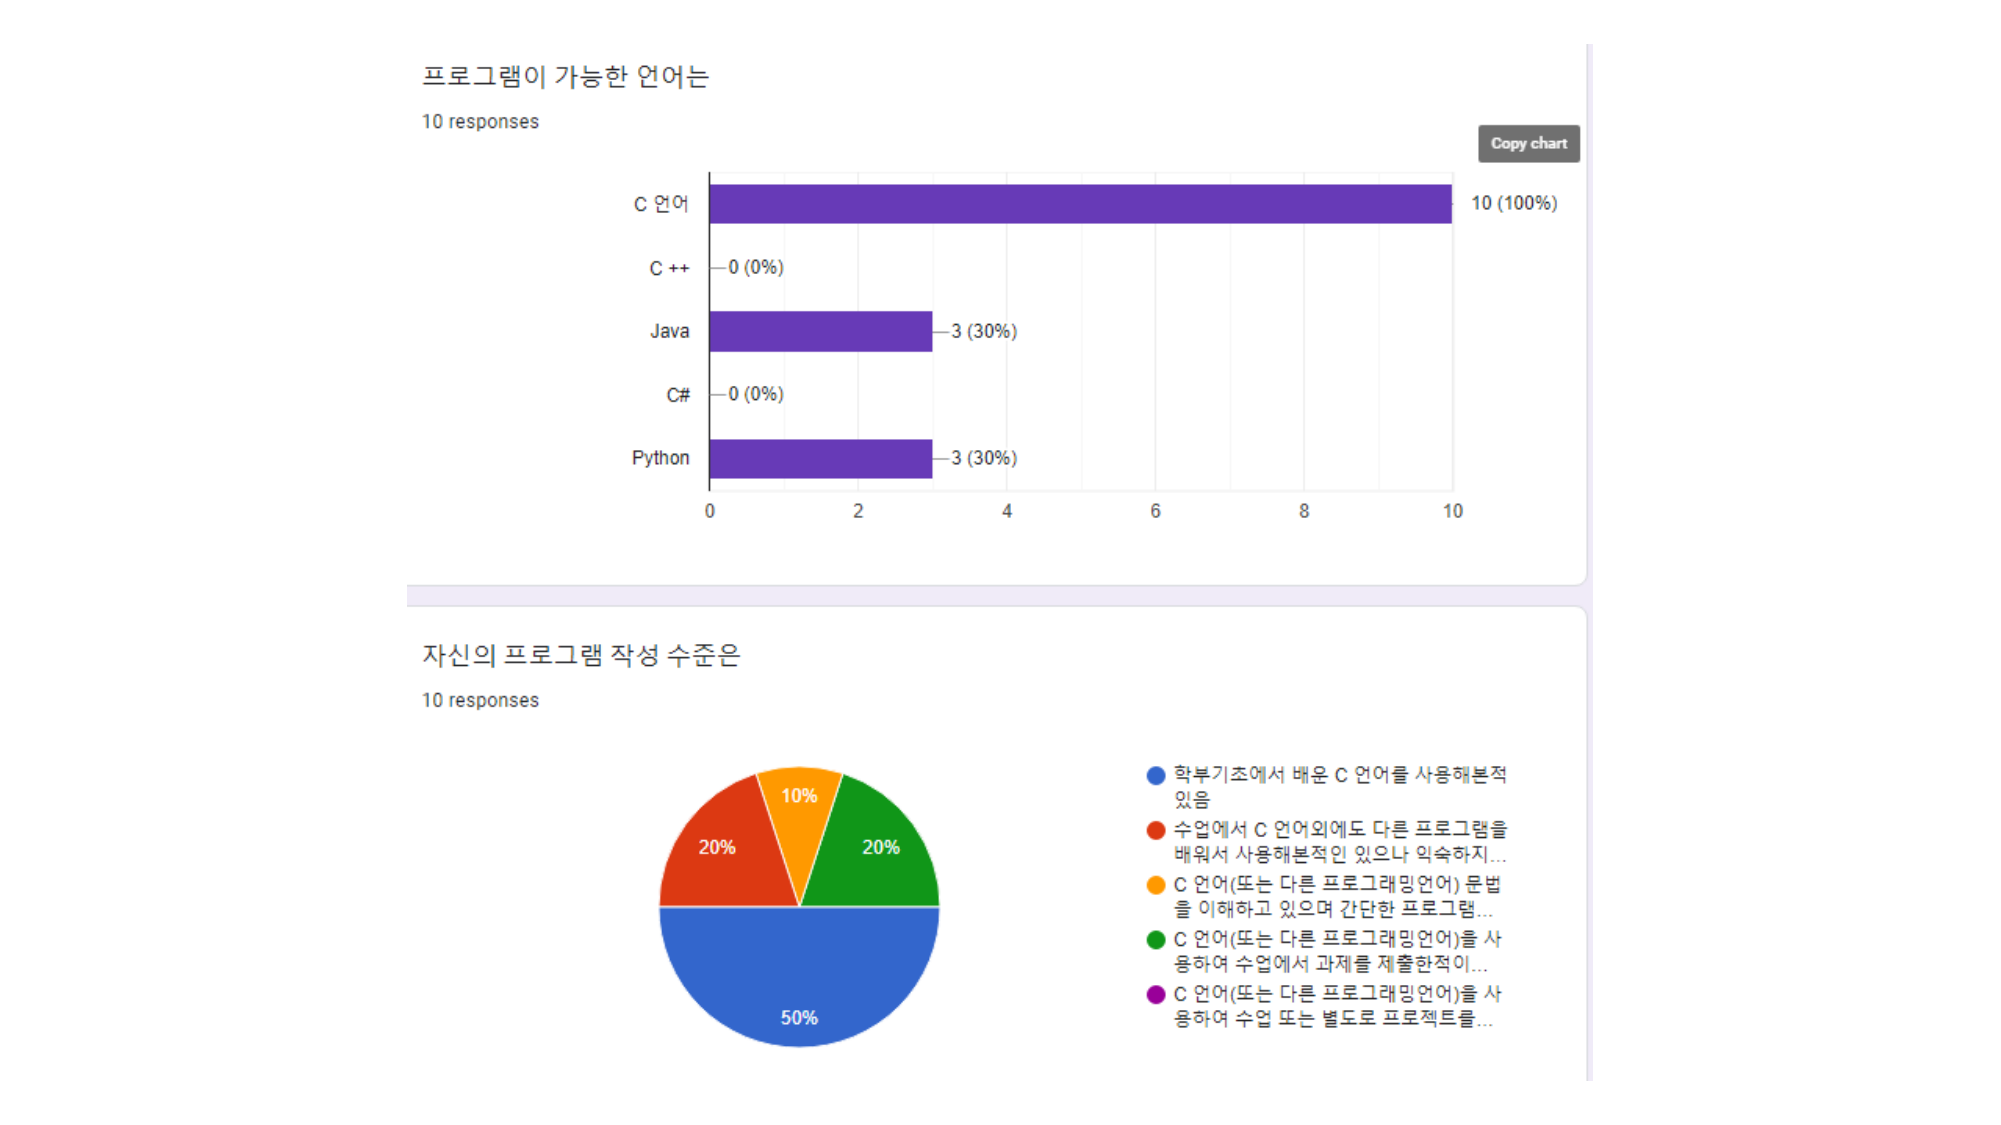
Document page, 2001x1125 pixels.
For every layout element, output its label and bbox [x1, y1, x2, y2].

picture [407, 44, 1593, 1081]
